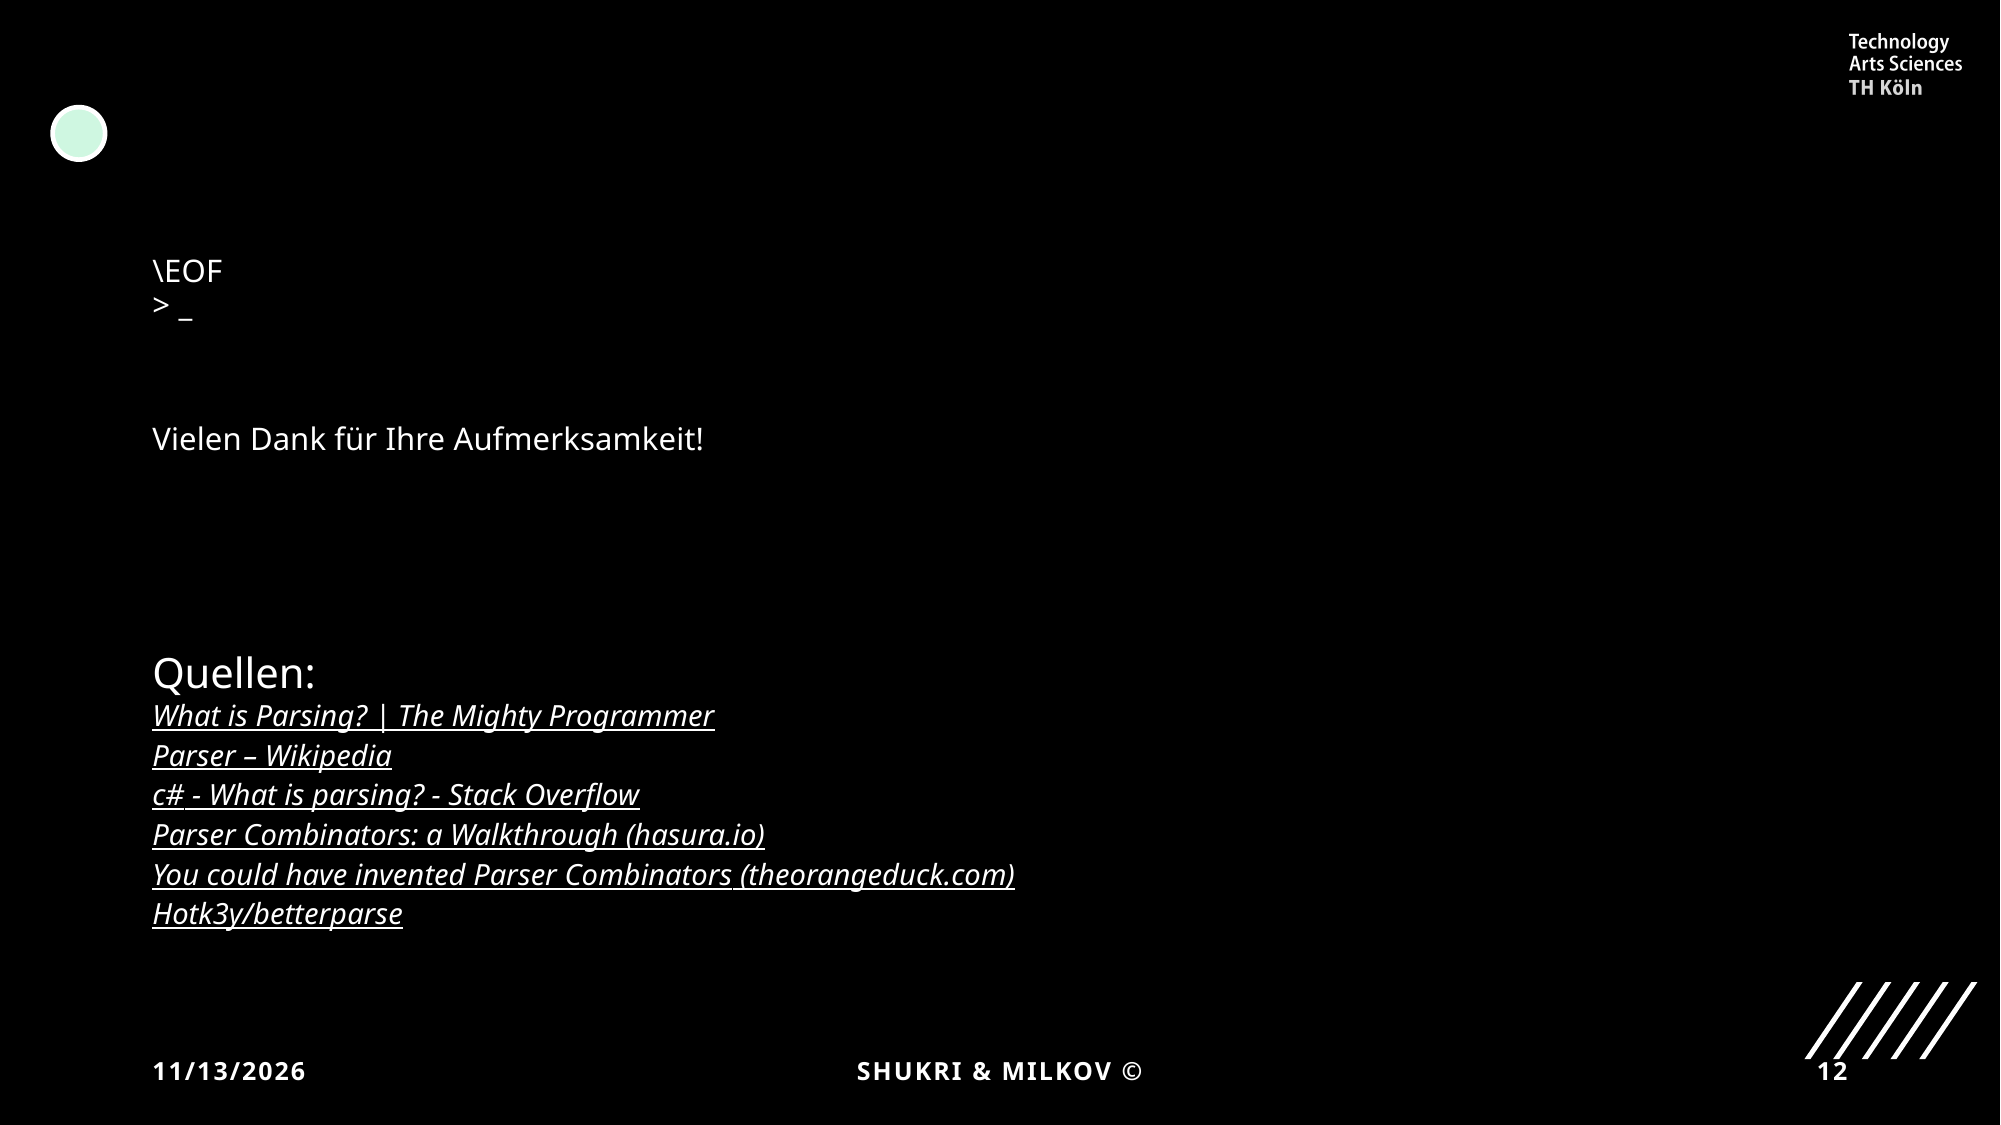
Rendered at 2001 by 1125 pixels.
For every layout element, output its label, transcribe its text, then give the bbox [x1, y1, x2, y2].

text_box Quellen: What is Parsing? | The Mighty Programmer Parser – Wikipedia c# - What is parsing? - Stack Overflow Parser Combinators: a Walkthrough (hasura.io) You could have invented Parser Combinators (theorangeduck.com) Hotk3y/betterparse [137, 639, 1138, 943]
title \EOF > _ Vielen Dank für Ihre Aufmerksamkeit! [137, 247, 1863, 466]
footer Shukri & Milkov © [662, 1042, 1338, 1103]
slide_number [137, 1042, 588, 1103]
slide_number 12 [1412, 1042, 1863, 1103]
